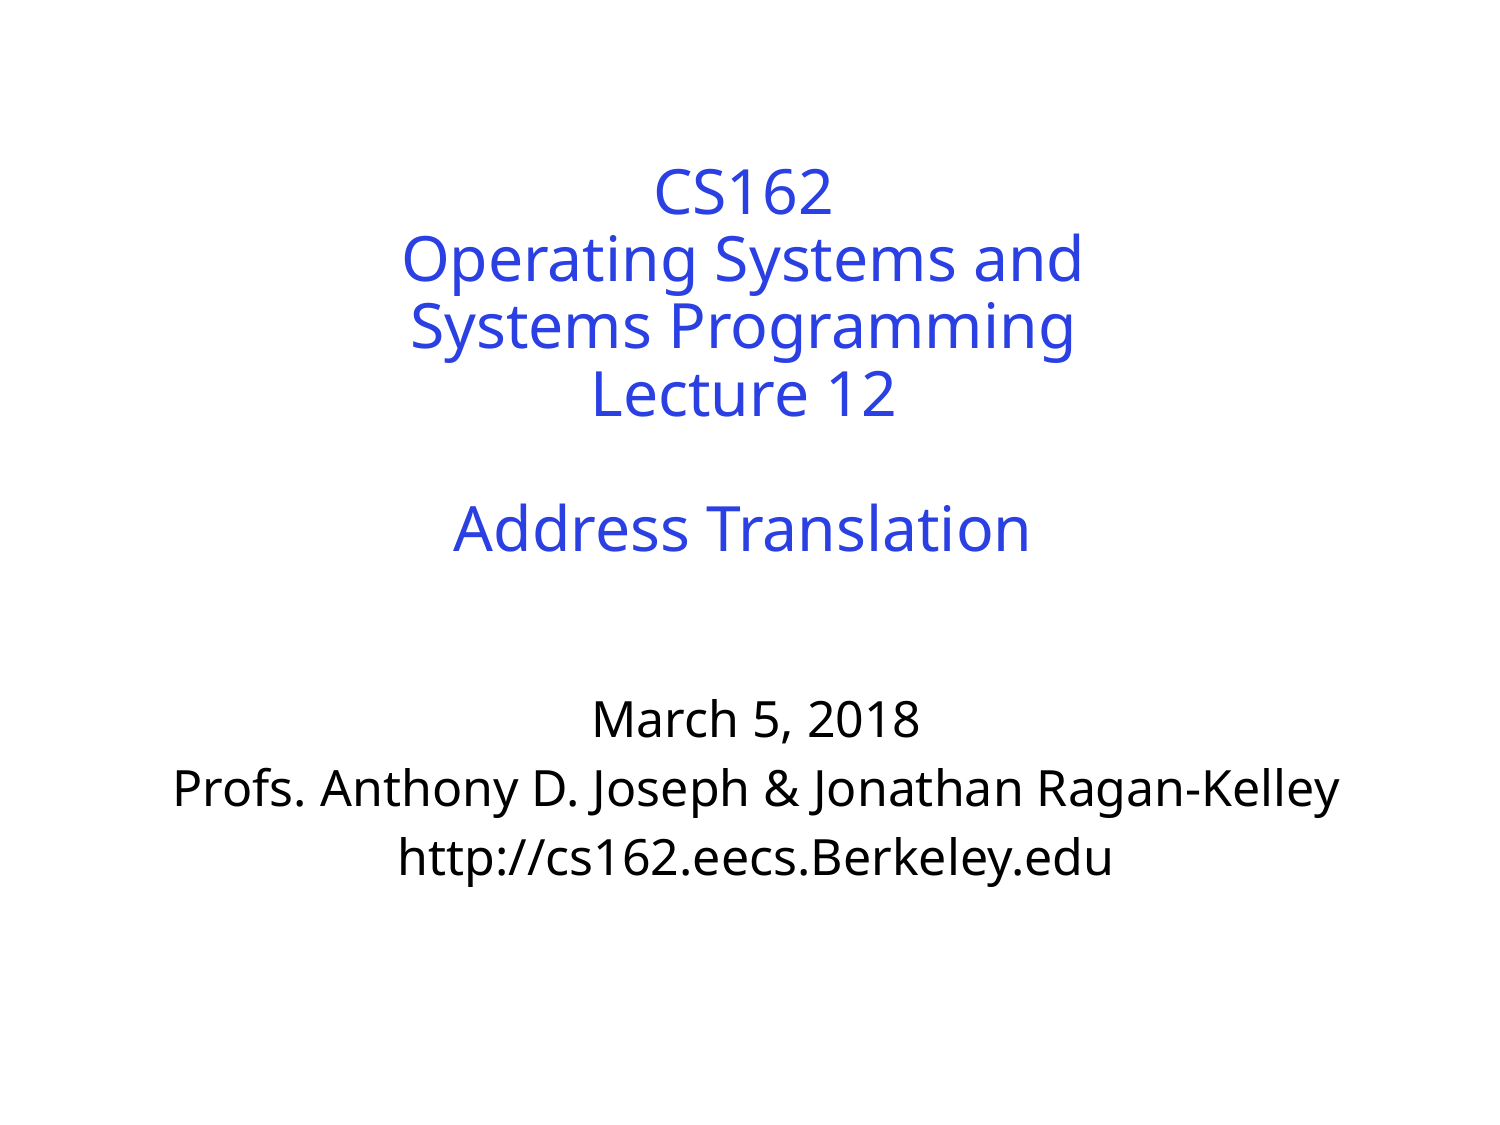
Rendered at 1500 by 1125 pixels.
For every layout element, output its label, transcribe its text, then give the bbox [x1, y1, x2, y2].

subtitle March 5, 2018 Profs. Anthony D. Joseph & Jonathan Ragan-Kelley http://cs162.eecs.Berkeley.edu [99, 687, 1413, 925]
title CS162 Operating Systems and Systems Programming Lecture 12 Address Translation [99, 174, 1388, 550]
